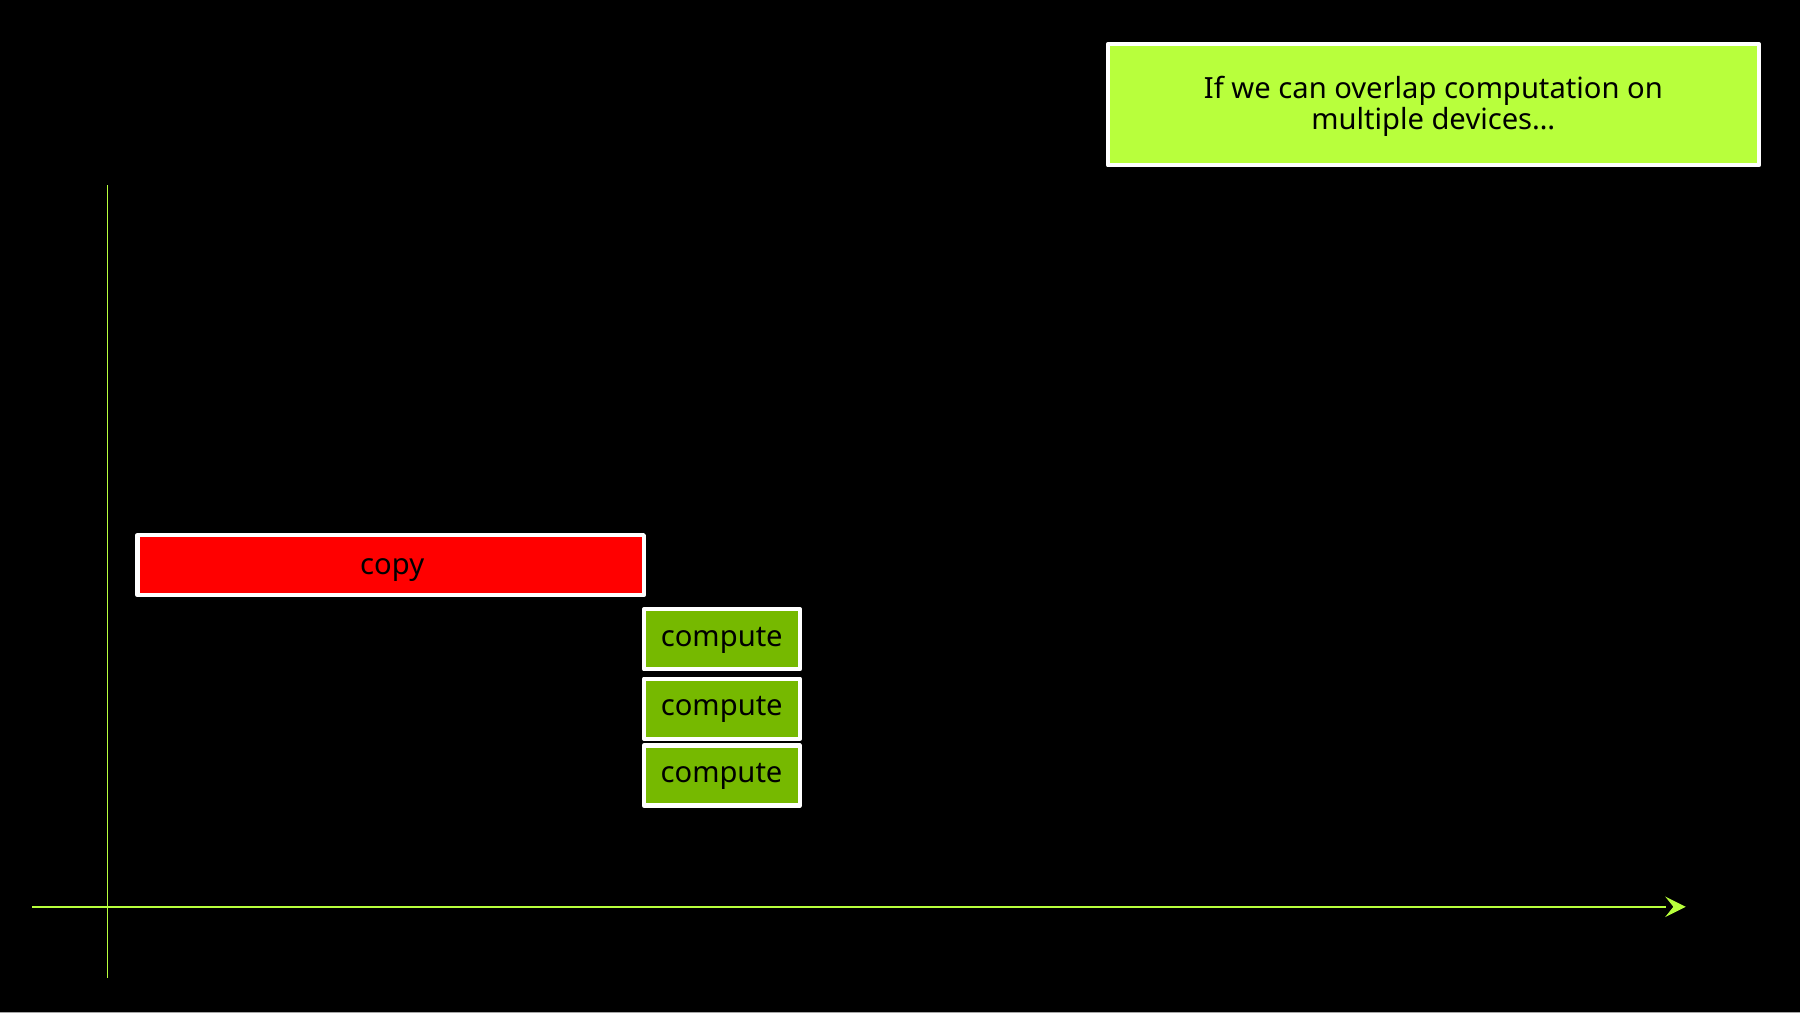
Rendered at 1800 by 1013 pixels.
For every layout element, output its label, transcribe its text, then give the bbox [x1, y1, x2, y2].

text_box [613, 609, 831, 806]
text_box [137, 534, 645, 596]
text_box [1106, 42, 1761, 167]
text_box If we can overlap computation on multiple devices… [1140, 64, 1727, 146]
